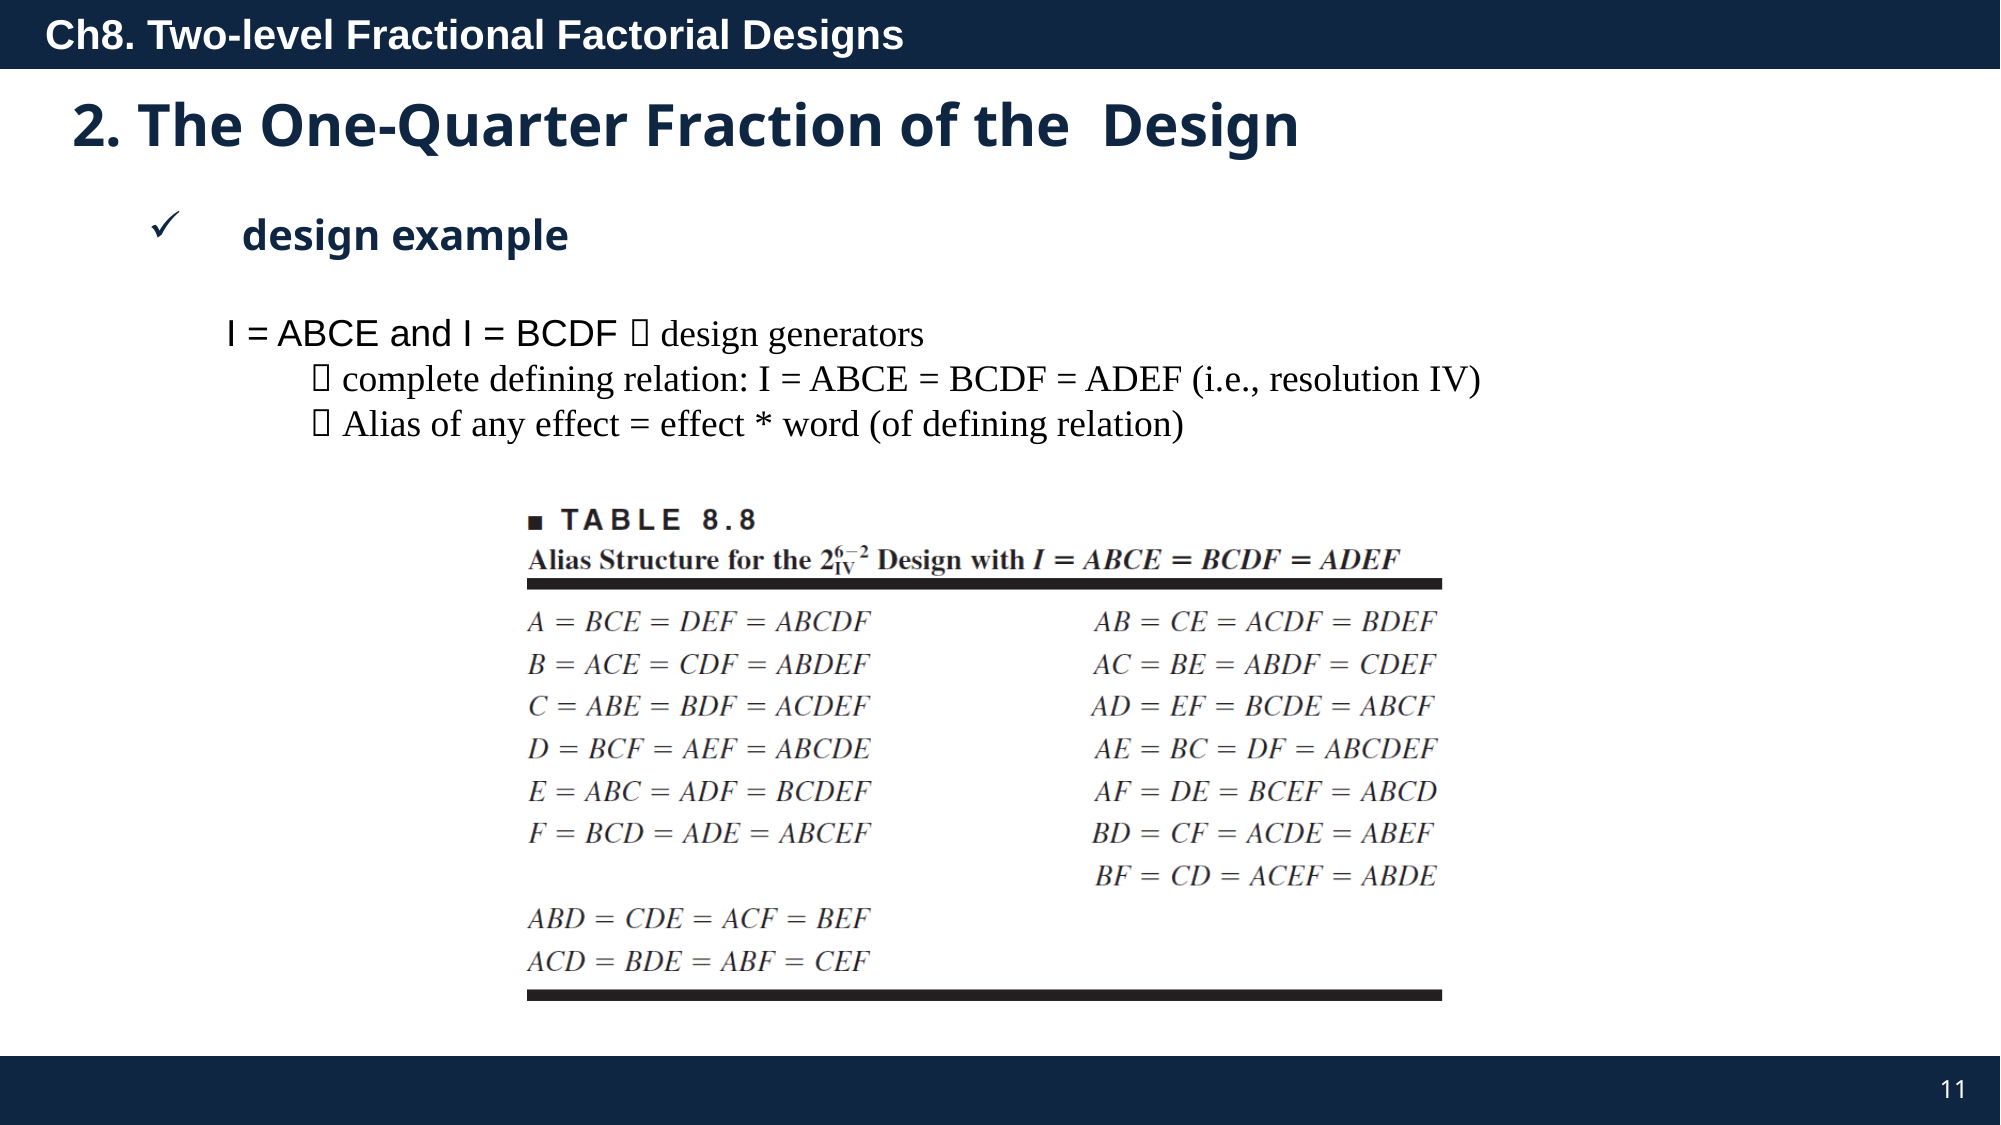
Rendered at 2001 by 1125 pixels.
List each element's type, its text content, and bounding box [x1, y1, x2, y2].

slide_number 11 [1533, 1060, 1983, 1121]
text_box I = ABCE and I = BCDF  design generators  complete defining relation: I = ABCE = BCDF = ADEF (i.e., resolution IV)  Alias of any effect = effect * word (of defining relation) [211, 301, 1751, 451]
picture [512, 499, 1451, 1016]
